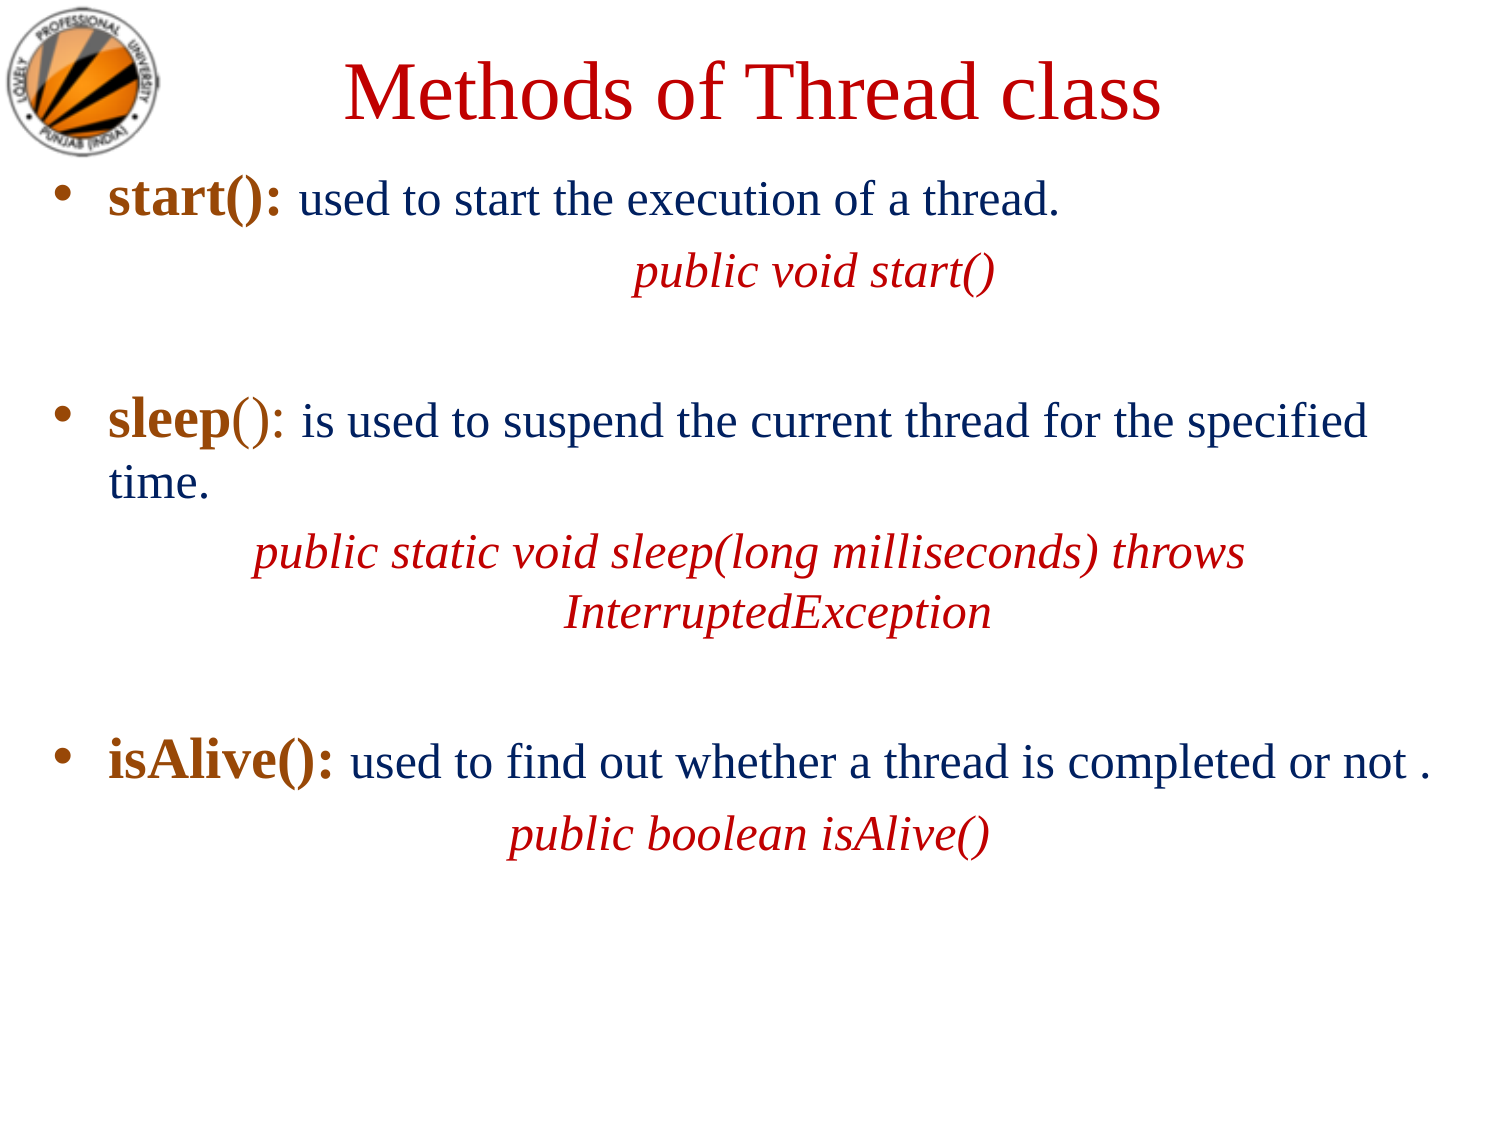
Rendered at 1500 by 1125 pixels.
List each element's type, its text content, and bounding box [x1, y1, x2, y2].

list start(): used to start the execution of a thread. public void start() sleep(): is used to suspend the current thread for the specified time. public static void sleep(long milliseconds) throws InterruptedException isAlive(): used to find out whether a thread is completed or not . public boolean isAlive() [37, 149, 1463, 1013]
picture [0, 0, 163, 163]
title Methods of Thread class [163, 0, 1425, 149]
